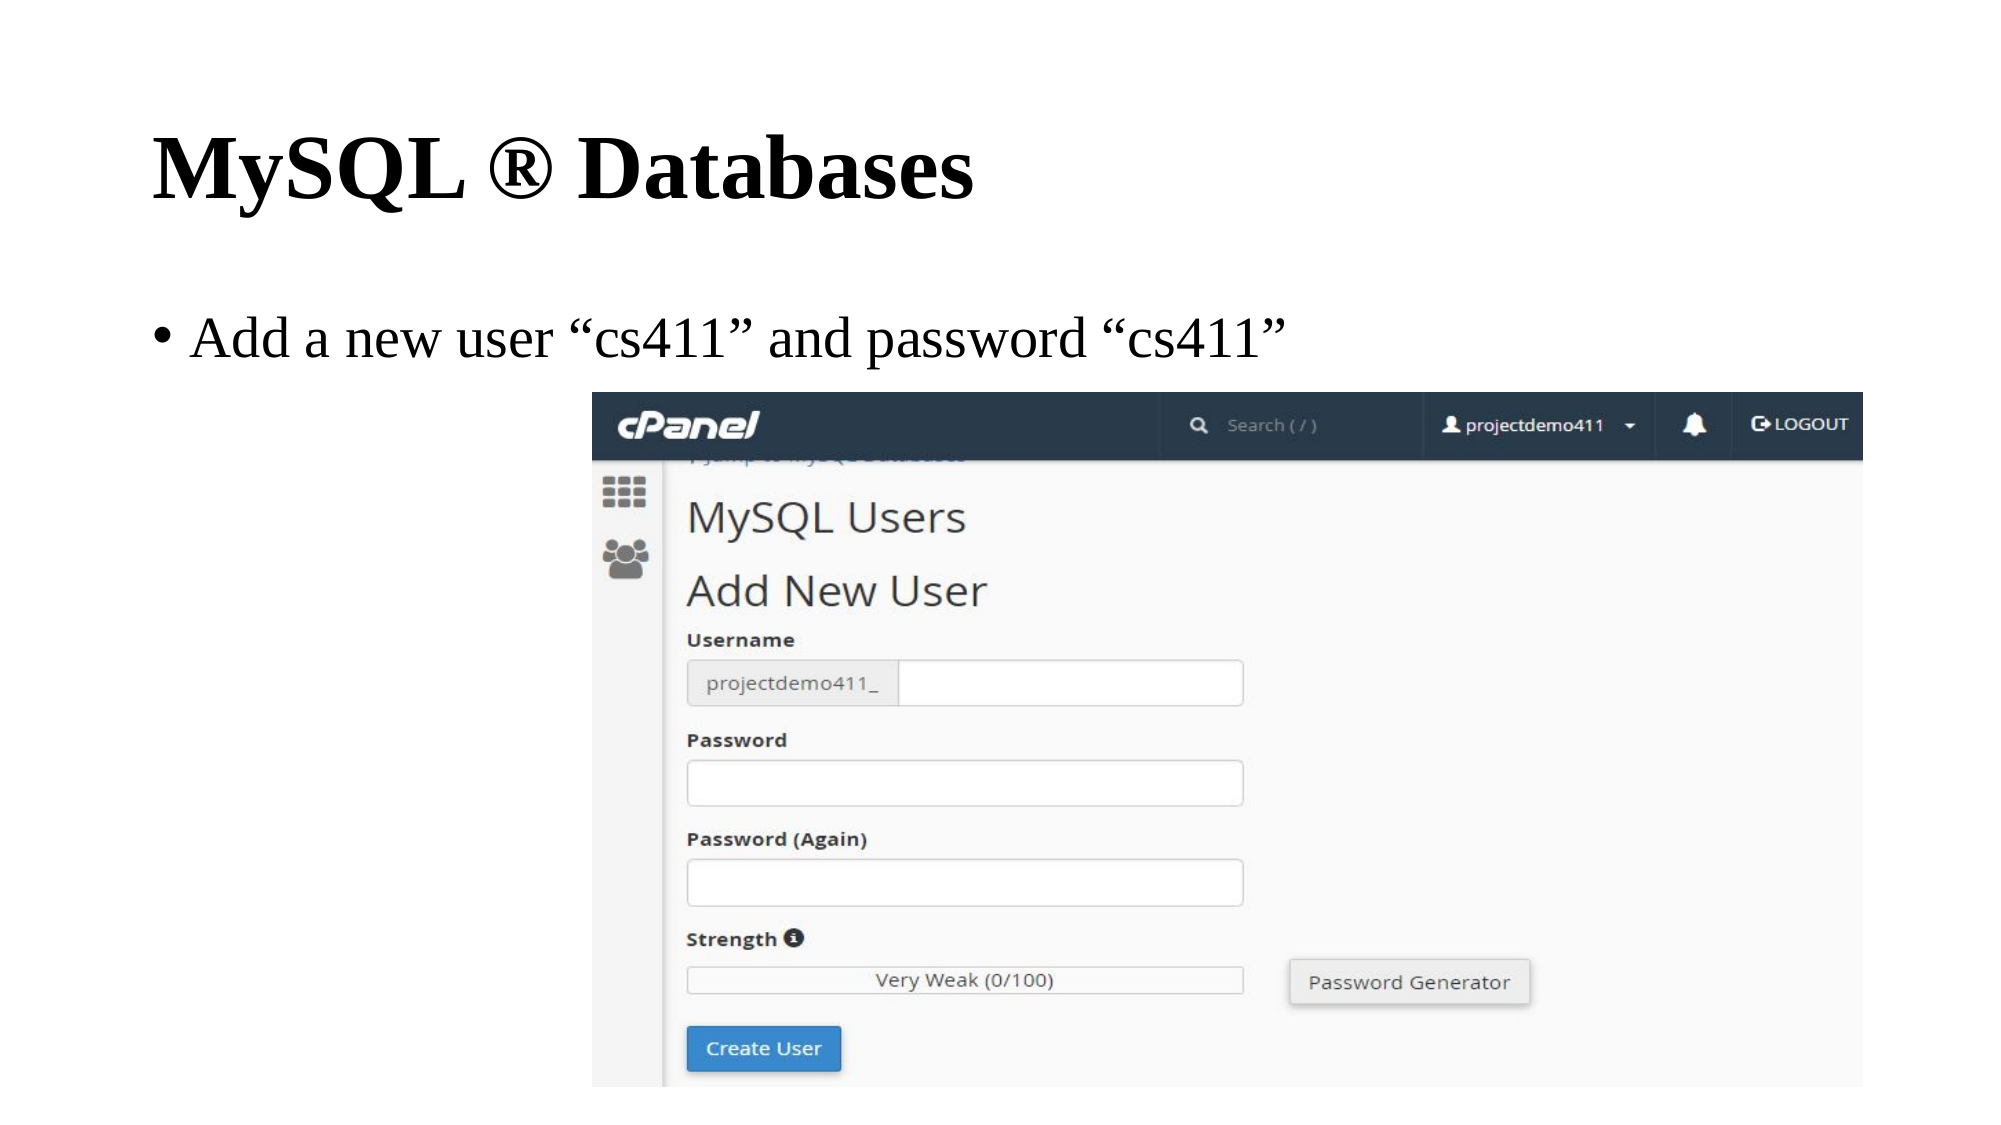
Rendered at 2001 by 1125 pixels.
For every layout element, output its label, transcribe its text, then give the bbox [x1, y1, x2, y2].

list Add a new user “cs411” and password “cs411” [137, 299, 1863, 1014]
title MySQL ® Databases [137, 59, 1863, 278]
picture [592, 392, 1863, 1087]
